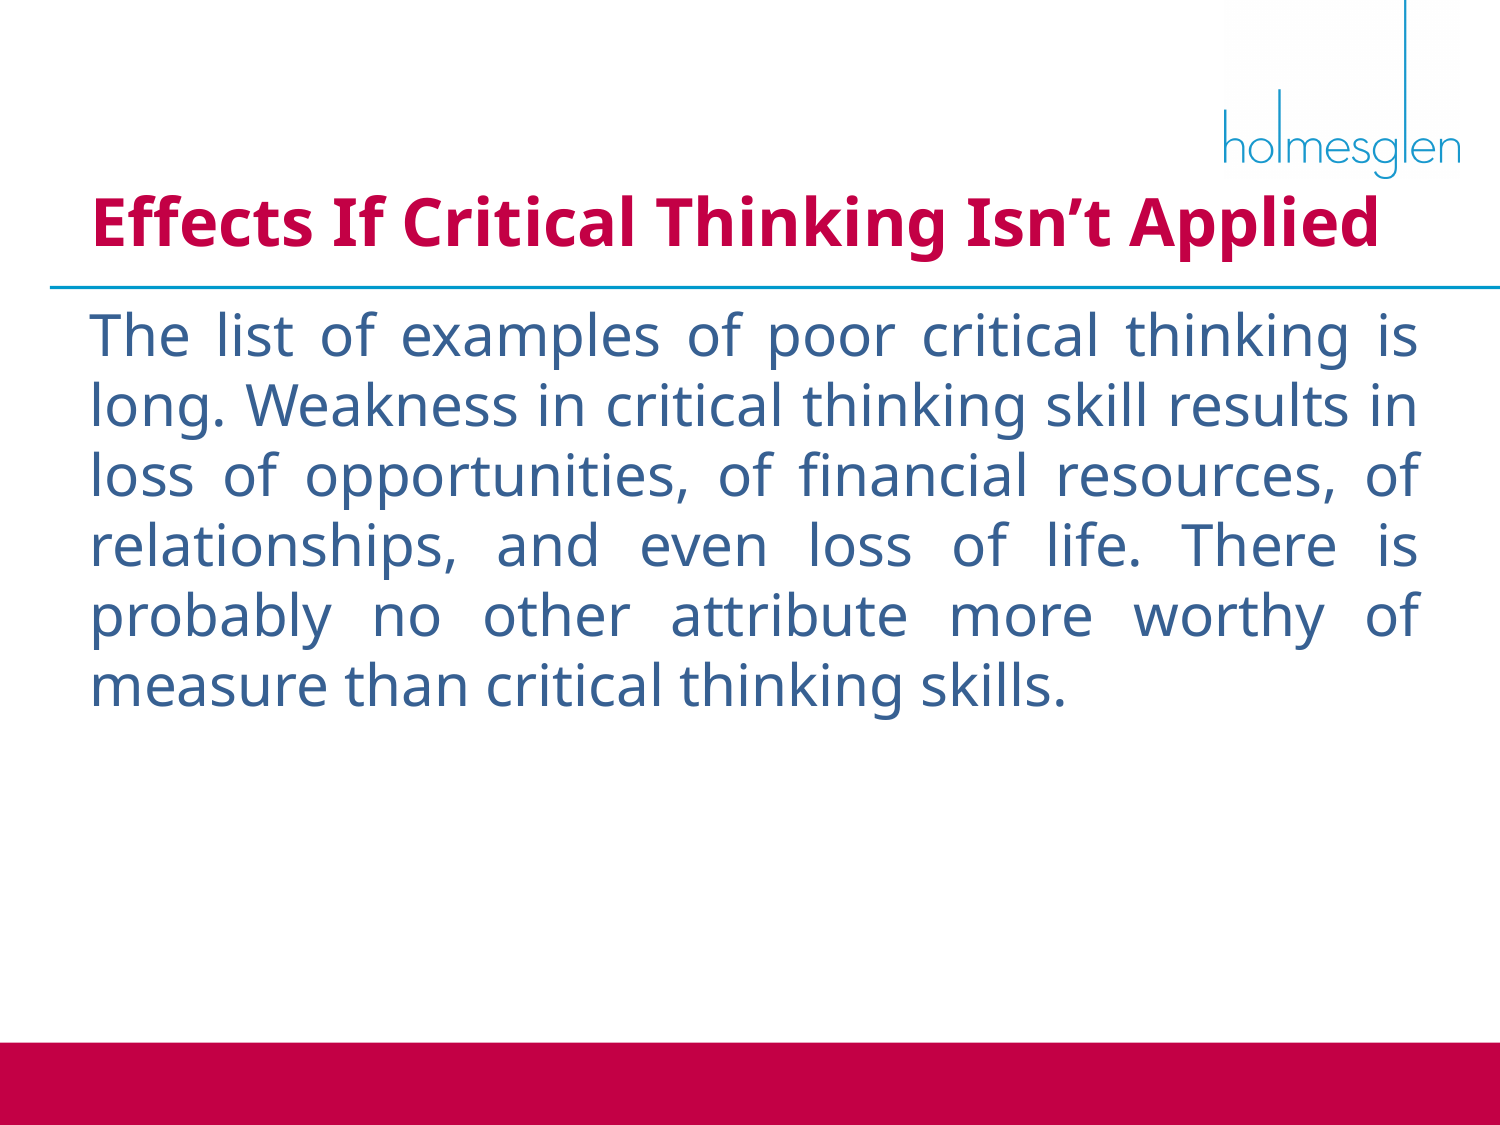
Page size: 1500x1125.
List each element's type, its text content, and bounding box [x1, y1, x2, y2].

picture [1224, 0, 1460, 23]
title Effects If Critical Thinking Isn’t Applied [74, 23, 1471, 268]
text_box The list of examples of poor critical thinking is long. Weakness in critical thinking skill results in loss of opportunities, of financial resources, of relationships, and even loss of life. There is probably no other attribute more worthy of measure than critical thinking skills. [75, 290, 1435, 882]
